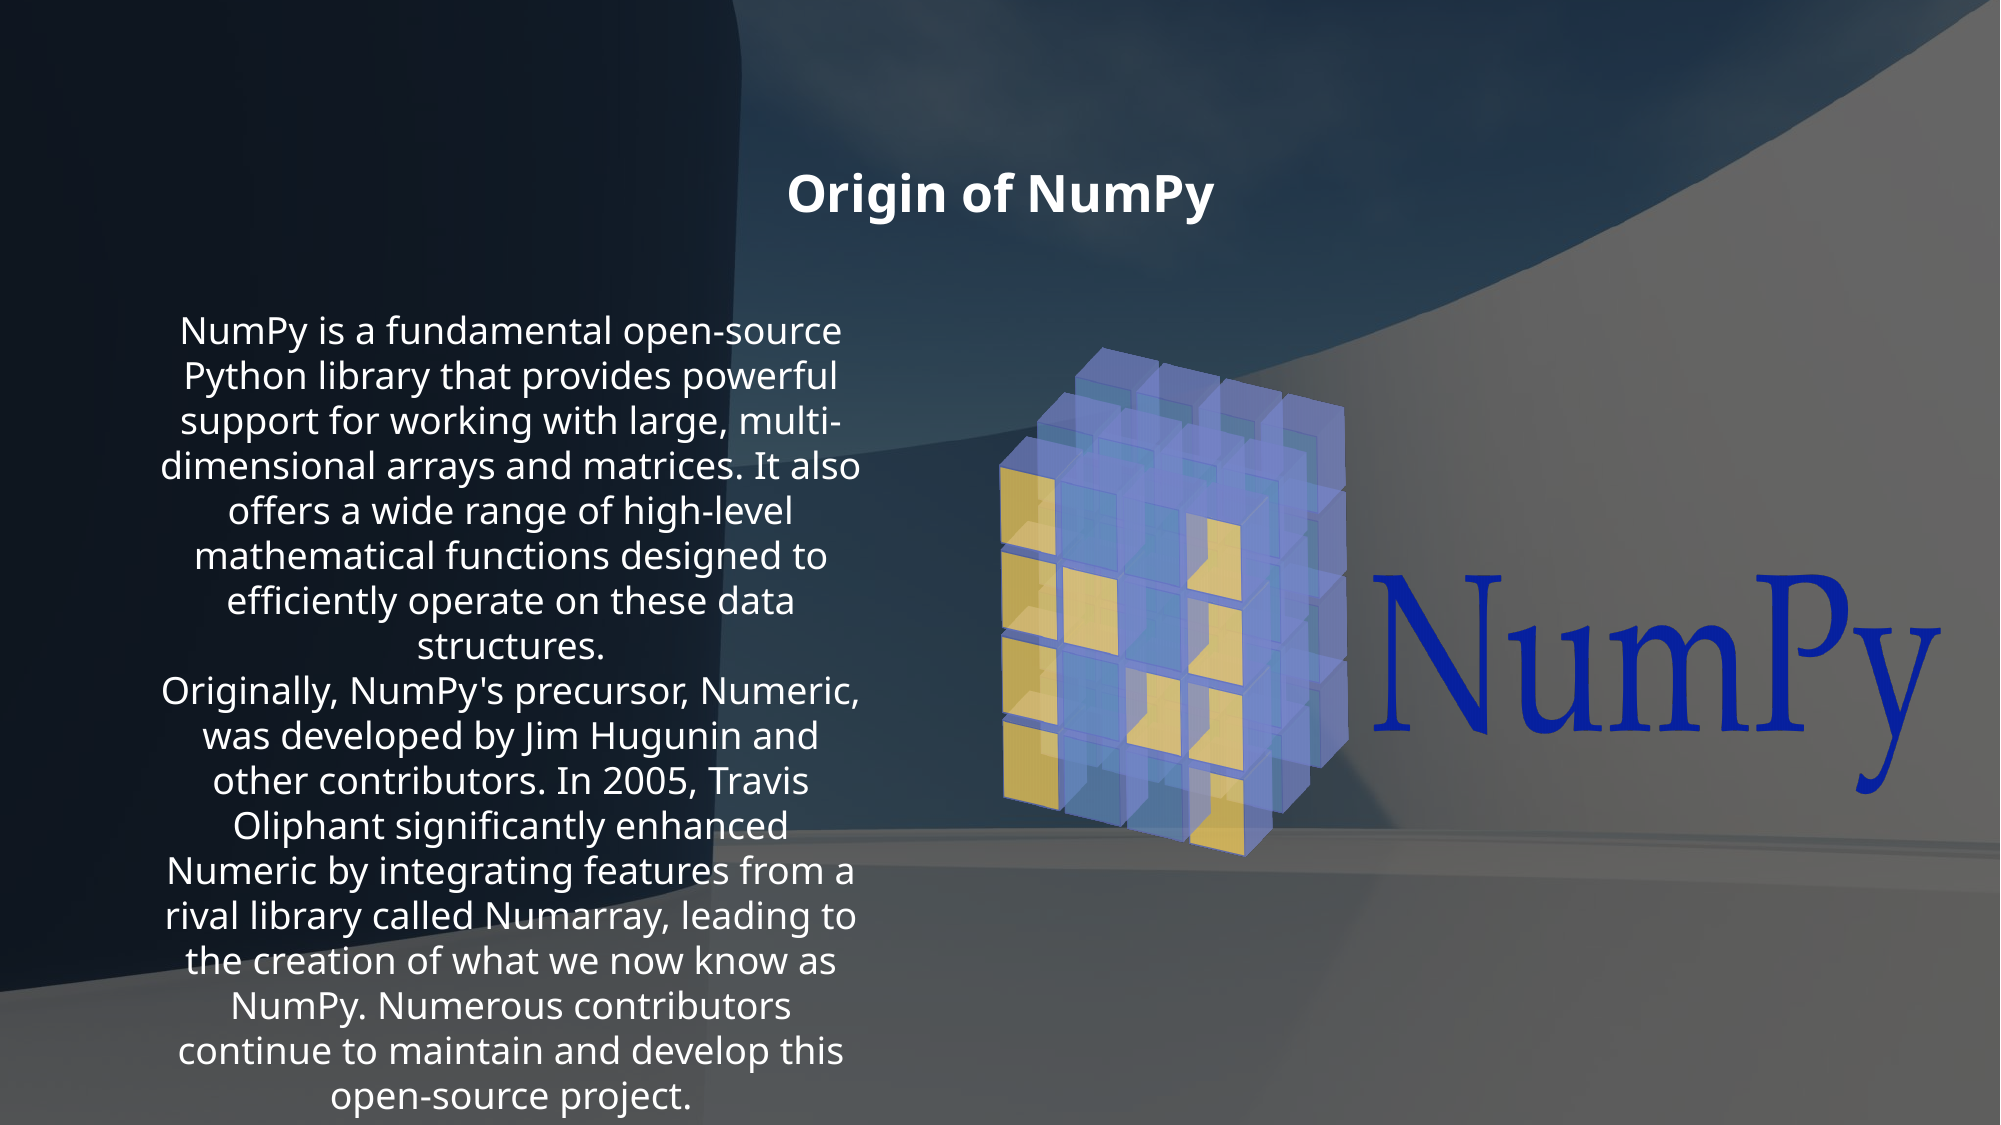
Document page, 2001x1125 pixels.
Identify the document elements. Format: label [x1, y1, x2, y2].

list [999, 347, 1941, 857]
picture [0, 0, 2000, 1125]
